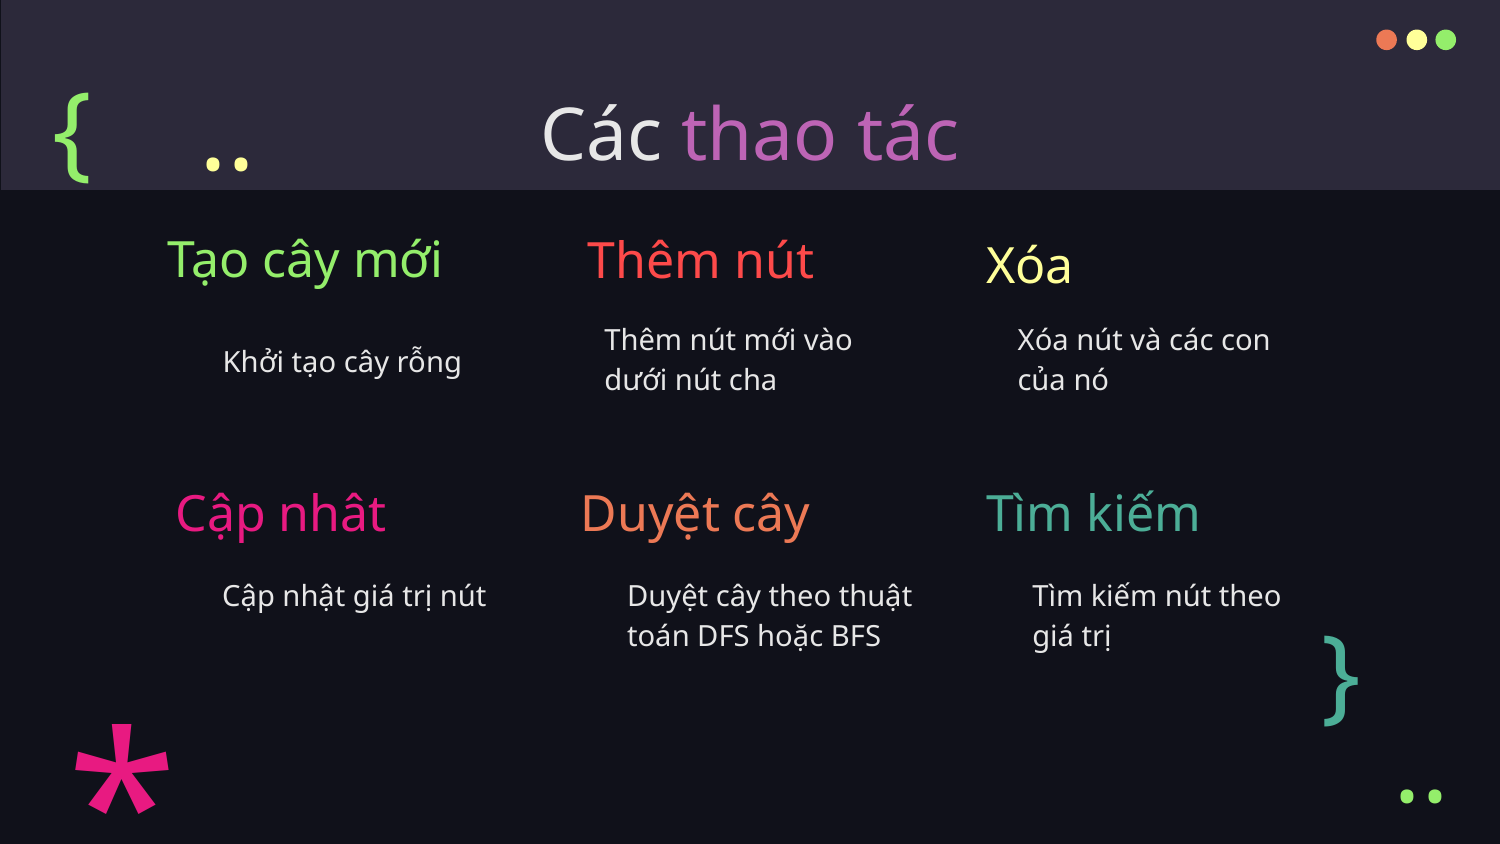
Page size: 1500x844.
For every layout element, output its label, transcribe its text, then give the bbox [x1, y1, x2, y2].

subtitle Khởi tạo cây rỗng [207, 323, 534, 468]
subtitle Tìm kiếm [971, 476, 1296, 557]
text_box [1376, 29, 1457, 51]
text_box .. [109, 83, 271, 174]
subtitle Xóa nút và các con của nó [1002, 301, 1329, 446]
subtitle Thêm nút [572, 223, 898, 304]
text_box .. [1304, 716, 1465, 806]
subtitle Thêm nút mới vào dưới nút cha [589, 301, 916, 446]
subtitle Tìm kiếm nút theo giá trị [1017, 556, 1344, 702]
text_box * [52, 661, 138, 792]
title Các thao tác [153, 72, 1382, 167]
subtitle Cập nhật giá trị nút [206, 556, 533, 702]
subtitle Duyệt cây [565, 476, 891, 557]
subtitle Duyệt cây theo thuật toán DFS hoặc BFS [612, 556, 938, 702]
subtitle Xóa [971, 227, 1296, 309]
text_box { [37, 48, 153, 192]
subtitle Tạo cây mới [152, 212, 544, 303]
text_box [1, 0, 1500, 190]
subtitle Cập nhât [160, 476, 486, 557]
text_box } [1306, 591, 1392, 716]
